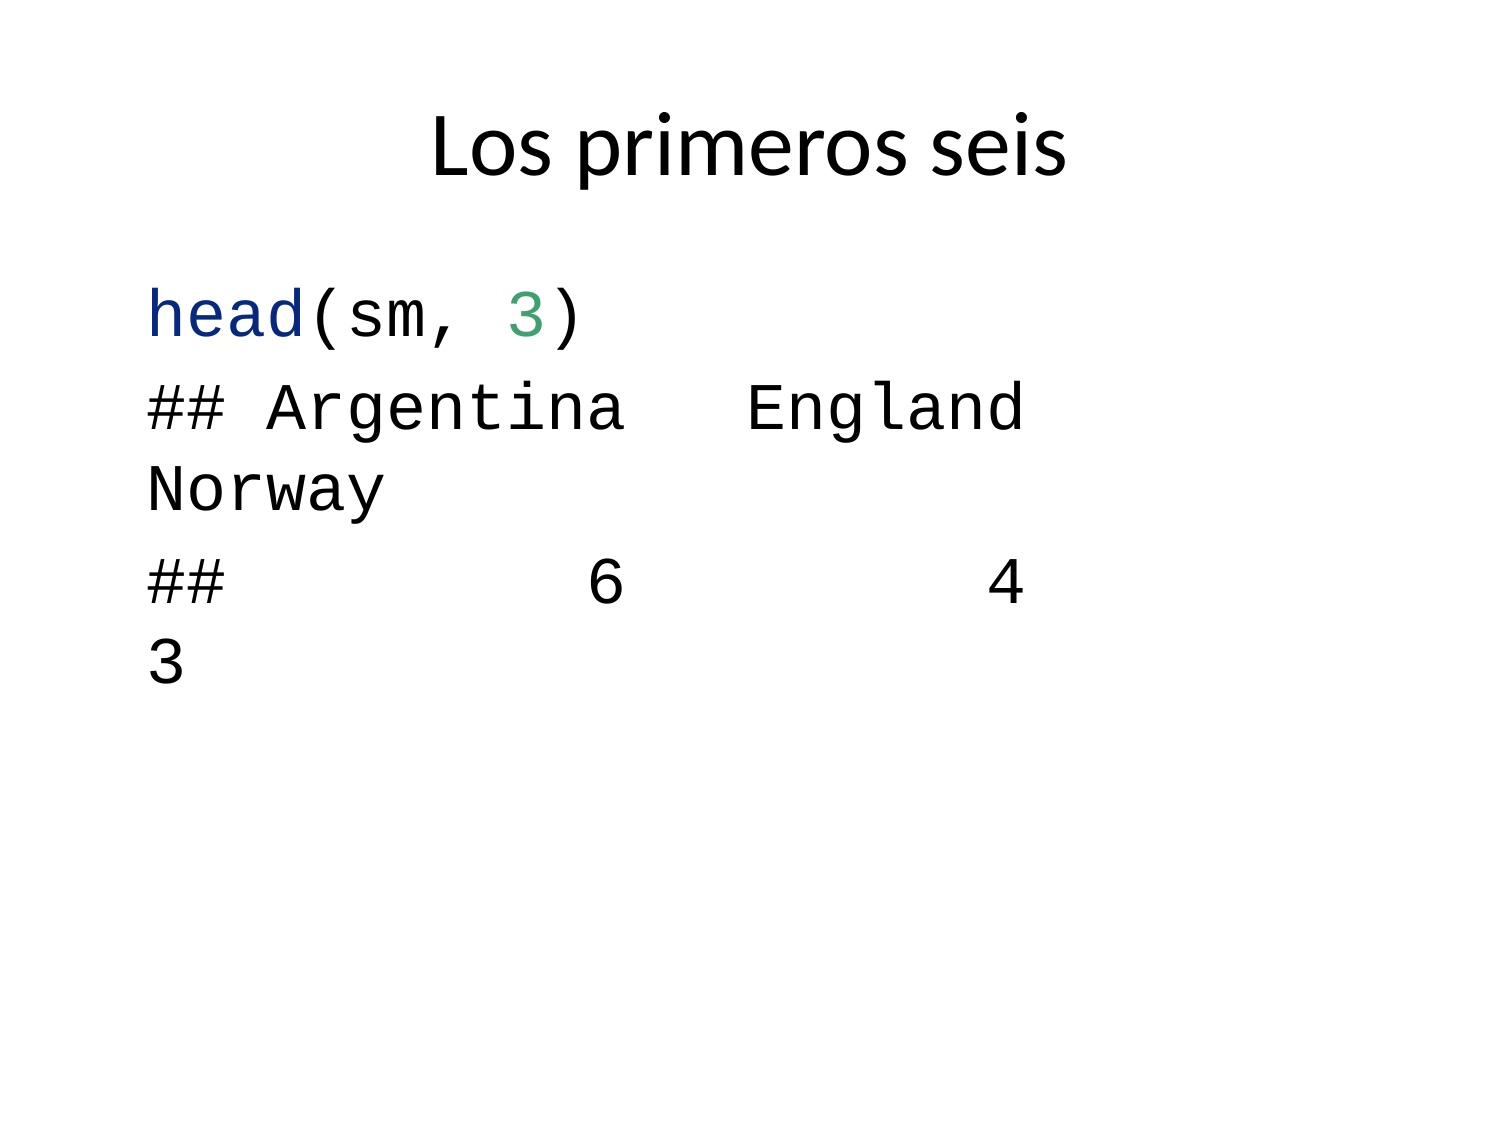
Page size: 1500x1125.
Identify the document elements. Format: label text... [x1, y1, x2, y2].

list head(sm, 3) ## Argentina England Norway ## 6 4 3 [75, 262, 1425, 1005]
title Los primeros seis [75, 45, 1425, 233]
